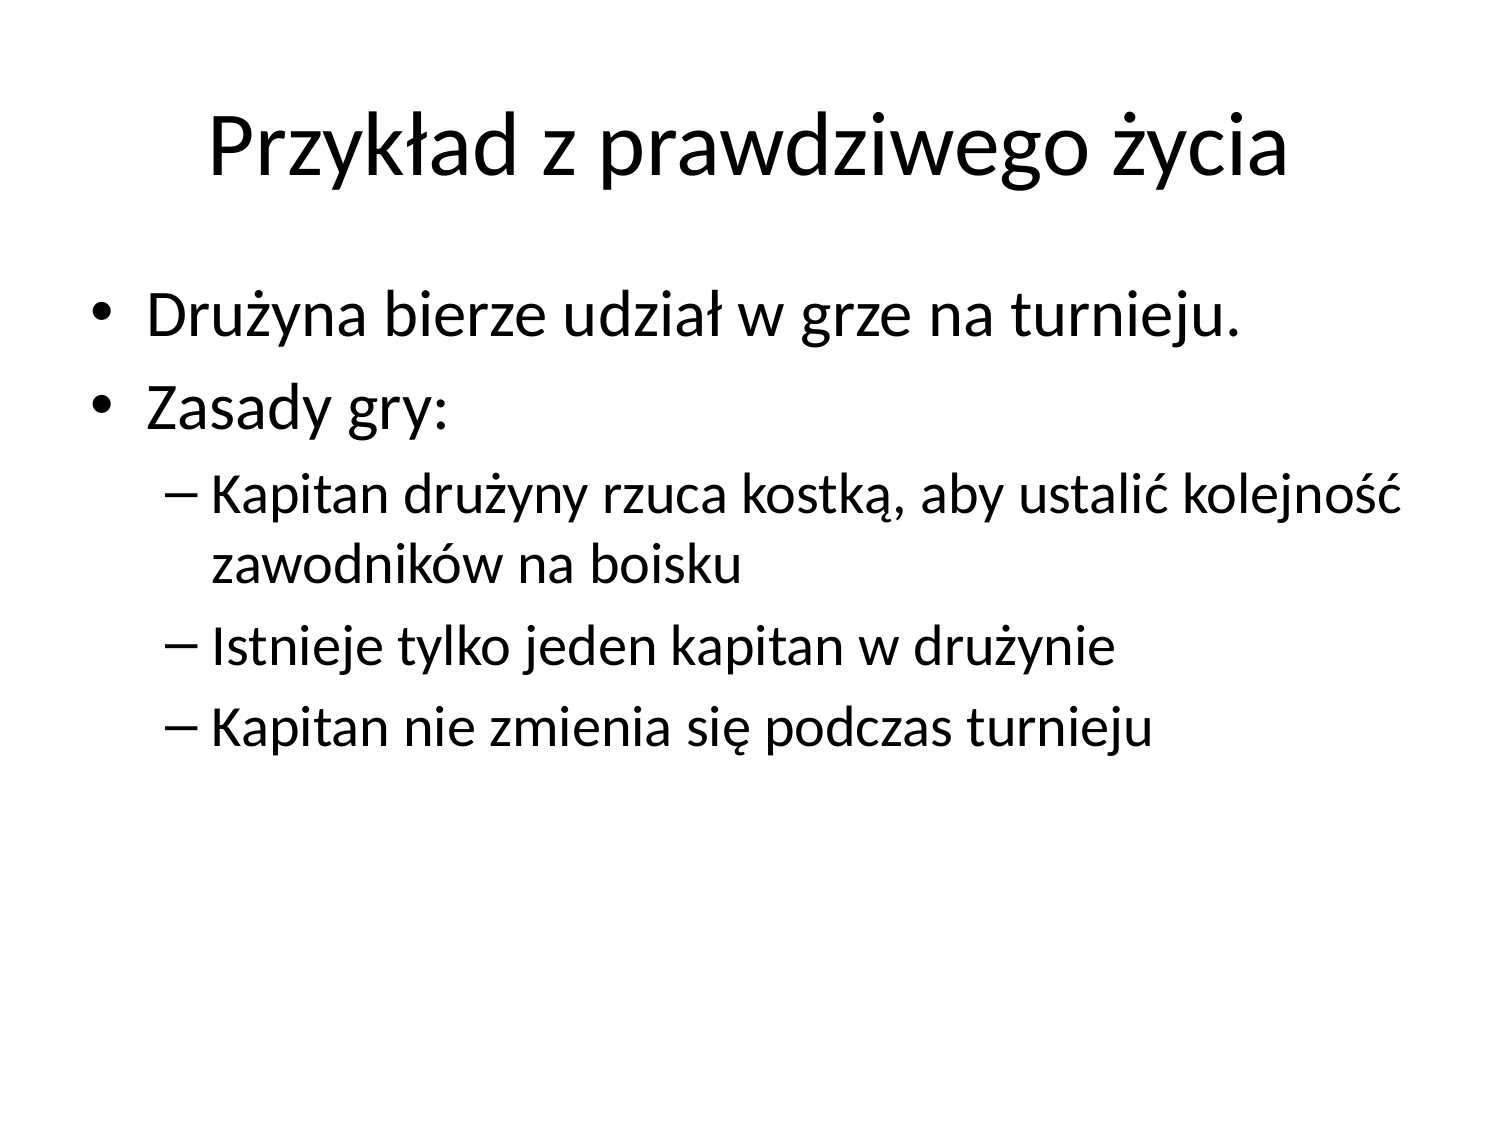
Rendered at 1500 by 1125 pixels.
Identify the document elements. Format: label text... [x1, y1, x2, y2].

list Drużyna bierze udział w grze na turnieju. Zasady gry: Kapitan drużyny rzuca kostką, aby ustalić kolejność zawodników na boisku Istnieje tylko jeden kapitan w drużynie Kapitan nie zmienia się podczas turnieju [75, 262, 1425, 1005]
title Przykład z prawdziwego życia [75, 45, 1425, 233]
